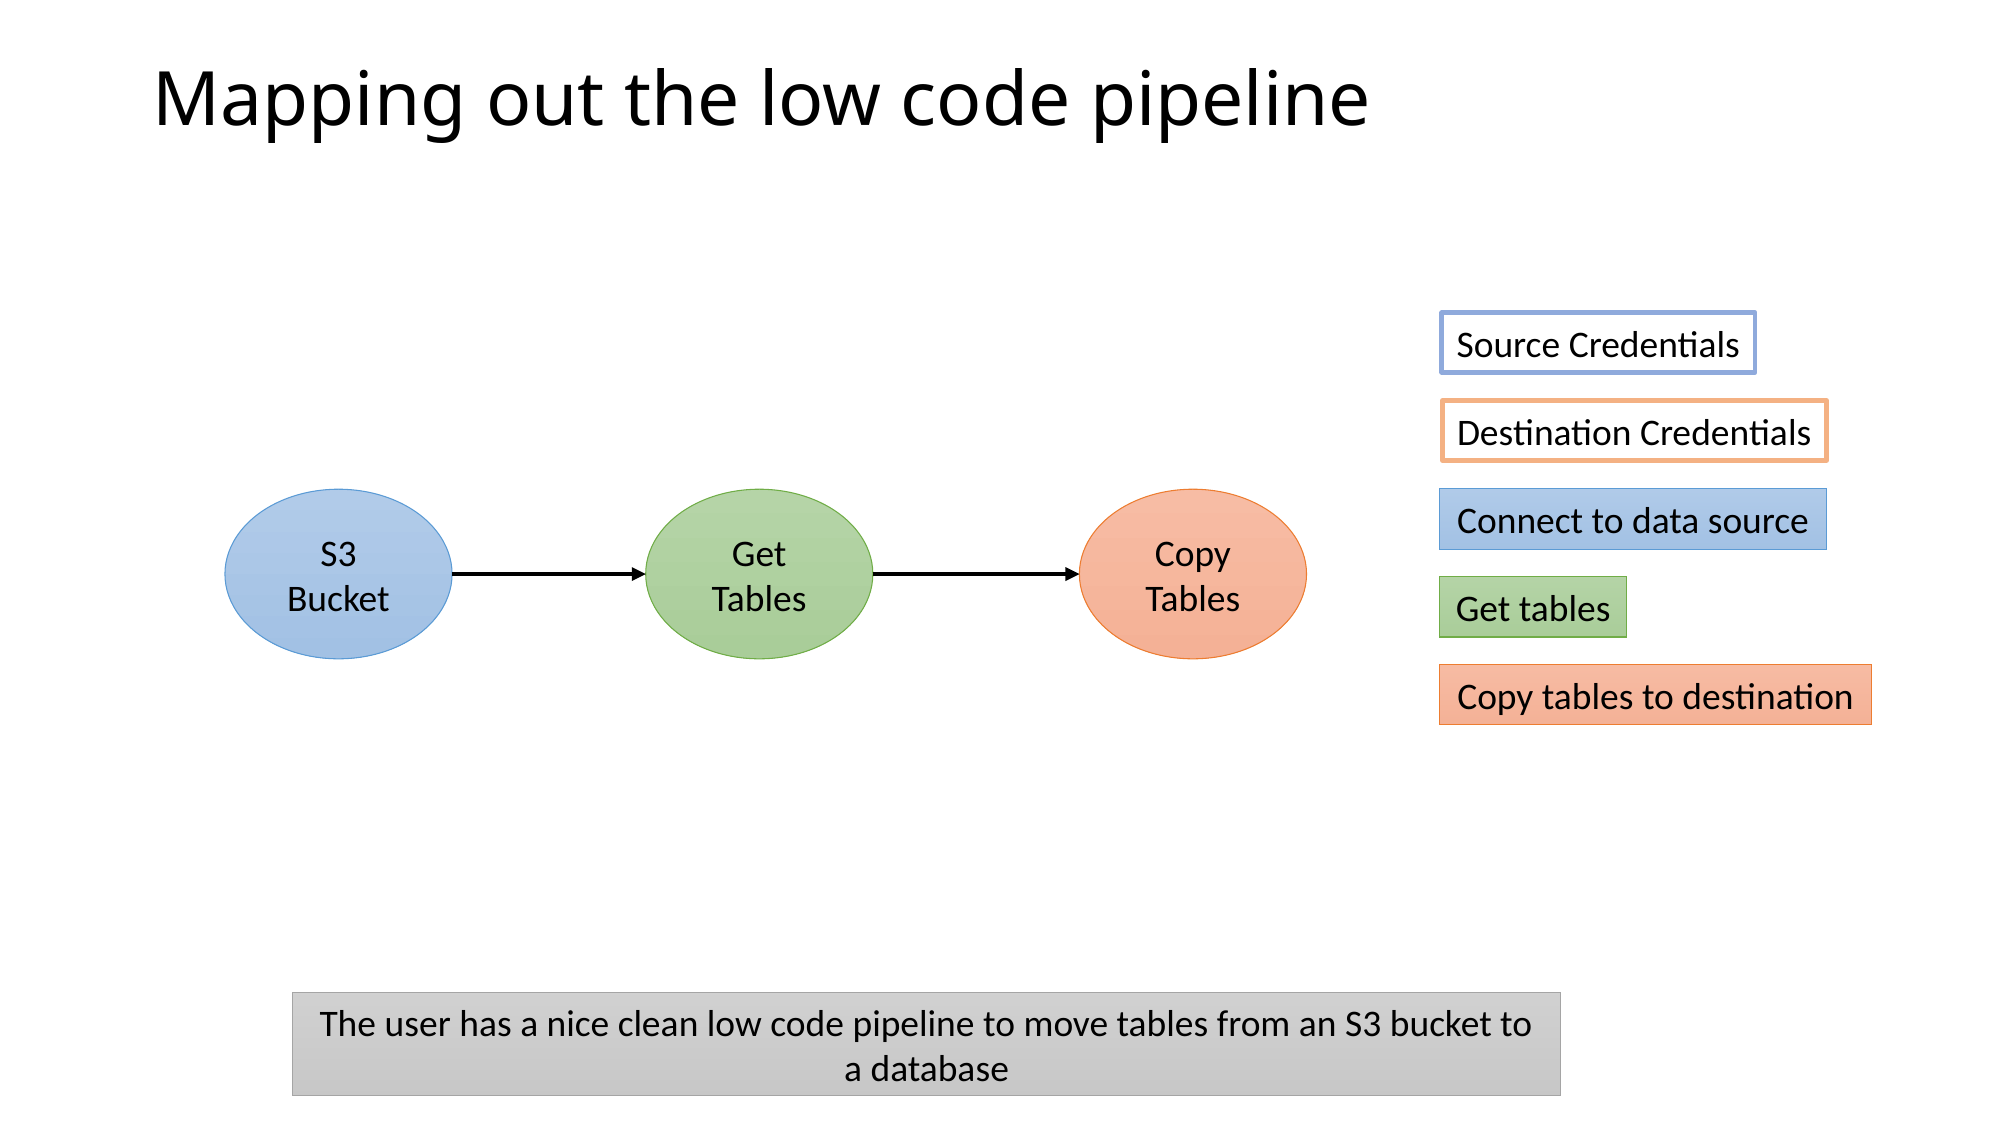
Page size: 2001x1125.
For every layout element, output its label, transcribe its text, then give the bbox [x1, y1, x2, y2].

title Mapping out the low code pipeline [137, 33, 1863, 170]
text_box The user has a nice clean low code pipeline to move tables from an S3 bucket to a database [292, 992, 1561, 1096]
text_box S3 Bucket [224, 488, 453, 660]
text_box Copy tables to destination [1439, 664, 1872, 725]
text_box Get Tables [645, 488, 874, 660]
text_box Connect to data source [1439, 488, 1827, 550]
text_box Get tables [1439, 576, 1627, 638]
text_box Source Credentials [1441, 312, 1756, 373]
text_box Copy Tables [1078, 488, 1308, 660]
text_box Destination Credentials [1442, 400, 1827, 461]
